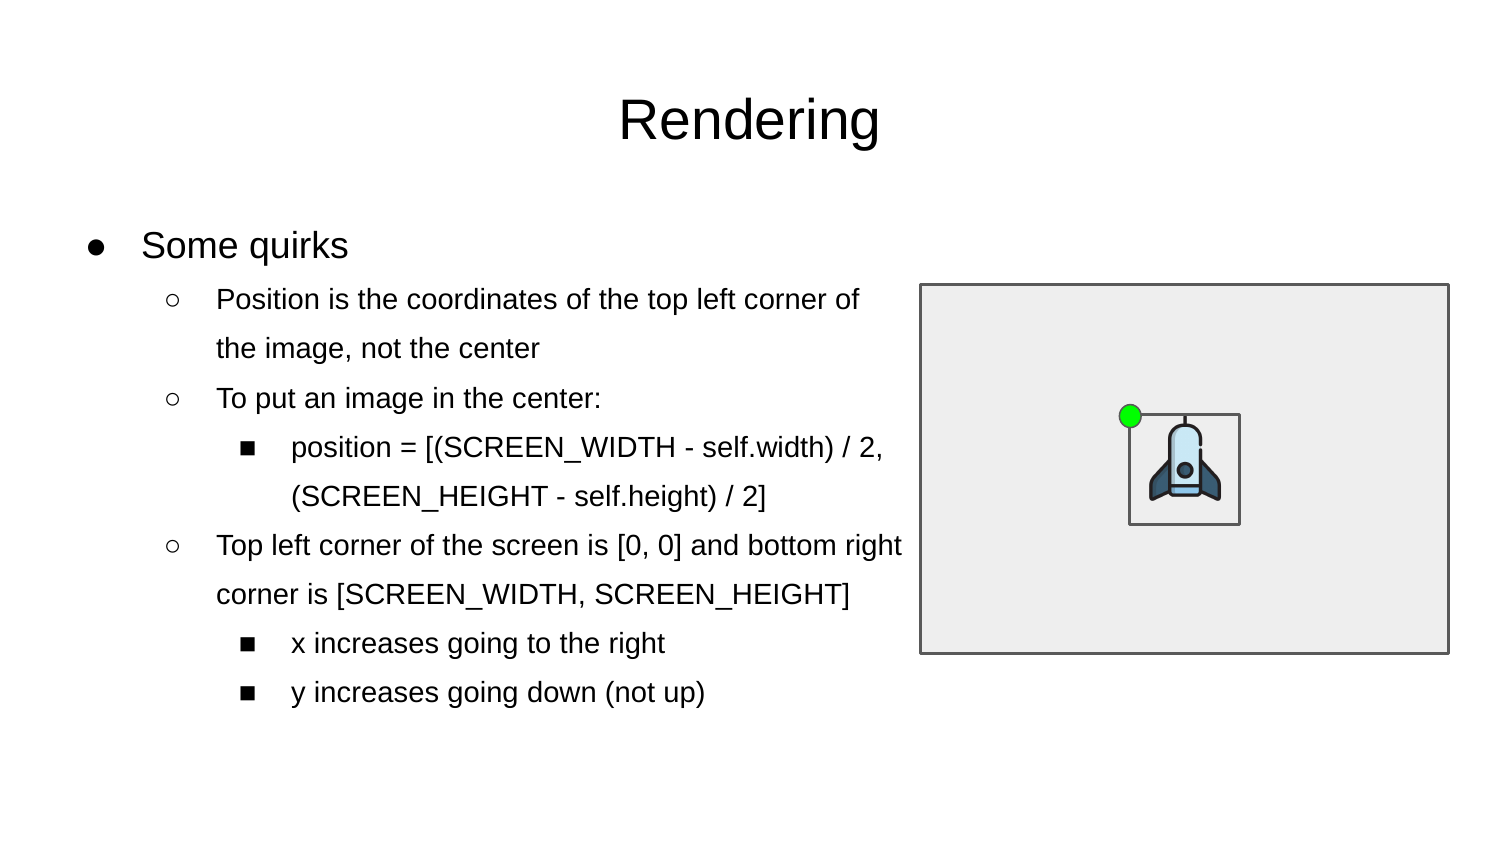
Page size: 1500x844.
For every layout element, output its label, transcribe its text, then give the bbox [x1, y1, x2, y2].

list Some quirks Position is the coordinates of the top left corner of the image, not the center To put an image in the center: position = [(SCREEN_WIDTH - self.width) / 2, (SCREEN_HEIGHT - self.height) / 2] Top left corner of the screen is [0, 0] and bottom right corner is [SCREEN_WIDTH, SCREEN_HEIGHT] x increases going to the right y increases going down (not up) [51, 189, 921, 750]
picture [1130, 415, 1239, 524]
text_box [920, 284, 1449, 654]
text_box [1119, 404, 1141, 427]
title Rendering [51, 72, 1449, 167]
